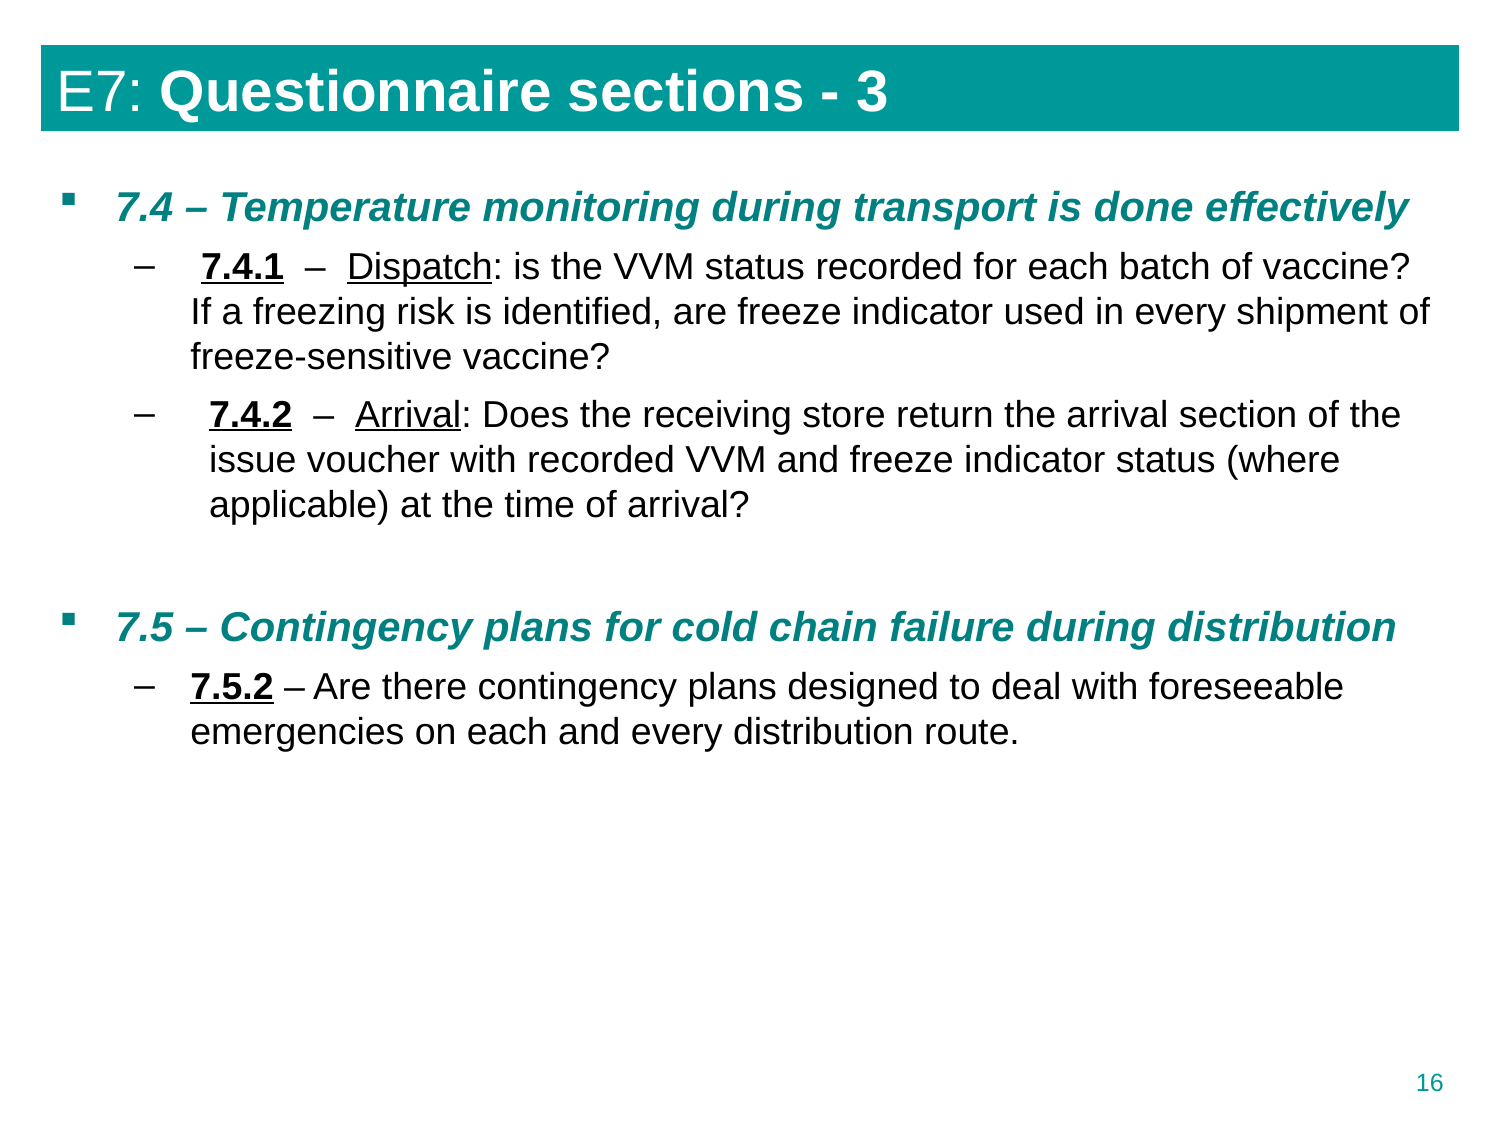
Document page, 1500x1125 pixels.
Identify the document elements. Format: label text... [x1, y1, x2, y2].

text_box 7.4 – Temperature monitoring during transport is done effectively 7.4.1 – Dispatch: is the VVM status recorded for each batch of vaccine? If a freezing risk is identified, are freeze indicator used in every shipment of freeze-sensitive vaccine? 7.4.2 – Arrival: Does the receiving store return the arrival section of the issue voucher with recorded VVM and freeze indicator status (where applicable) at the time of arrival? 7.5 – Contingency plans for cold chain failure during distribution 7.5.2 – Are there contingency plans designed to deal with foreseeable emergencies on each and every distribution route. [44, 172, 1451, 760]
slide_number 16 [1074, 1058, 1459, 1103]
title E7: Questionnaire sections - 3 [41, 45, 1459, 132]
